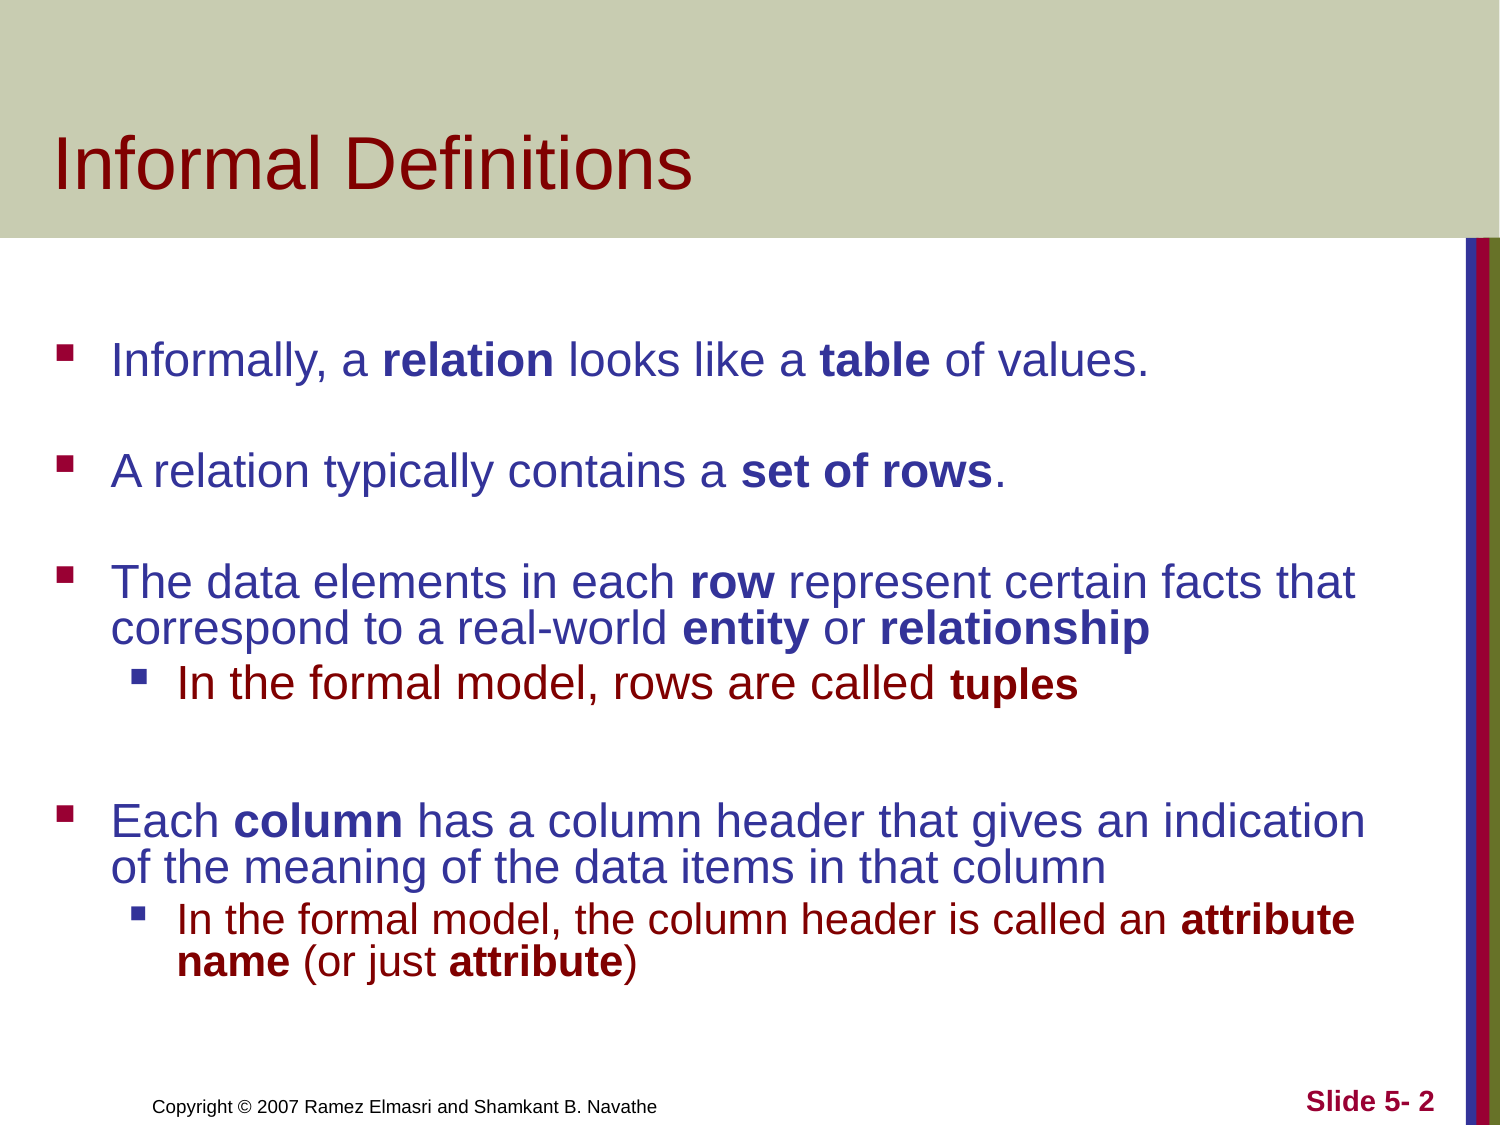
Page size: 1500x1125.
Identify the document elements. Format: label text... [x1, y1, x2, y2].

list Informally, a relation looks like a table of values. A relation typically contains a set of rows. The data elements in each row represent certain facts that correspond to a real-world entity or relationship In the formal model, rows are called tuples Each column has a column header that gives an indication of the meaning of the data items in that column In the formal model, the column header is called an attribute name (or just attribute) [39, 262, 1400, 1013]
slide_number Slide 5- 2 [1137, 1050, 1450, 1125]
title Informal Definitions [37, 49, 1317, 213]
